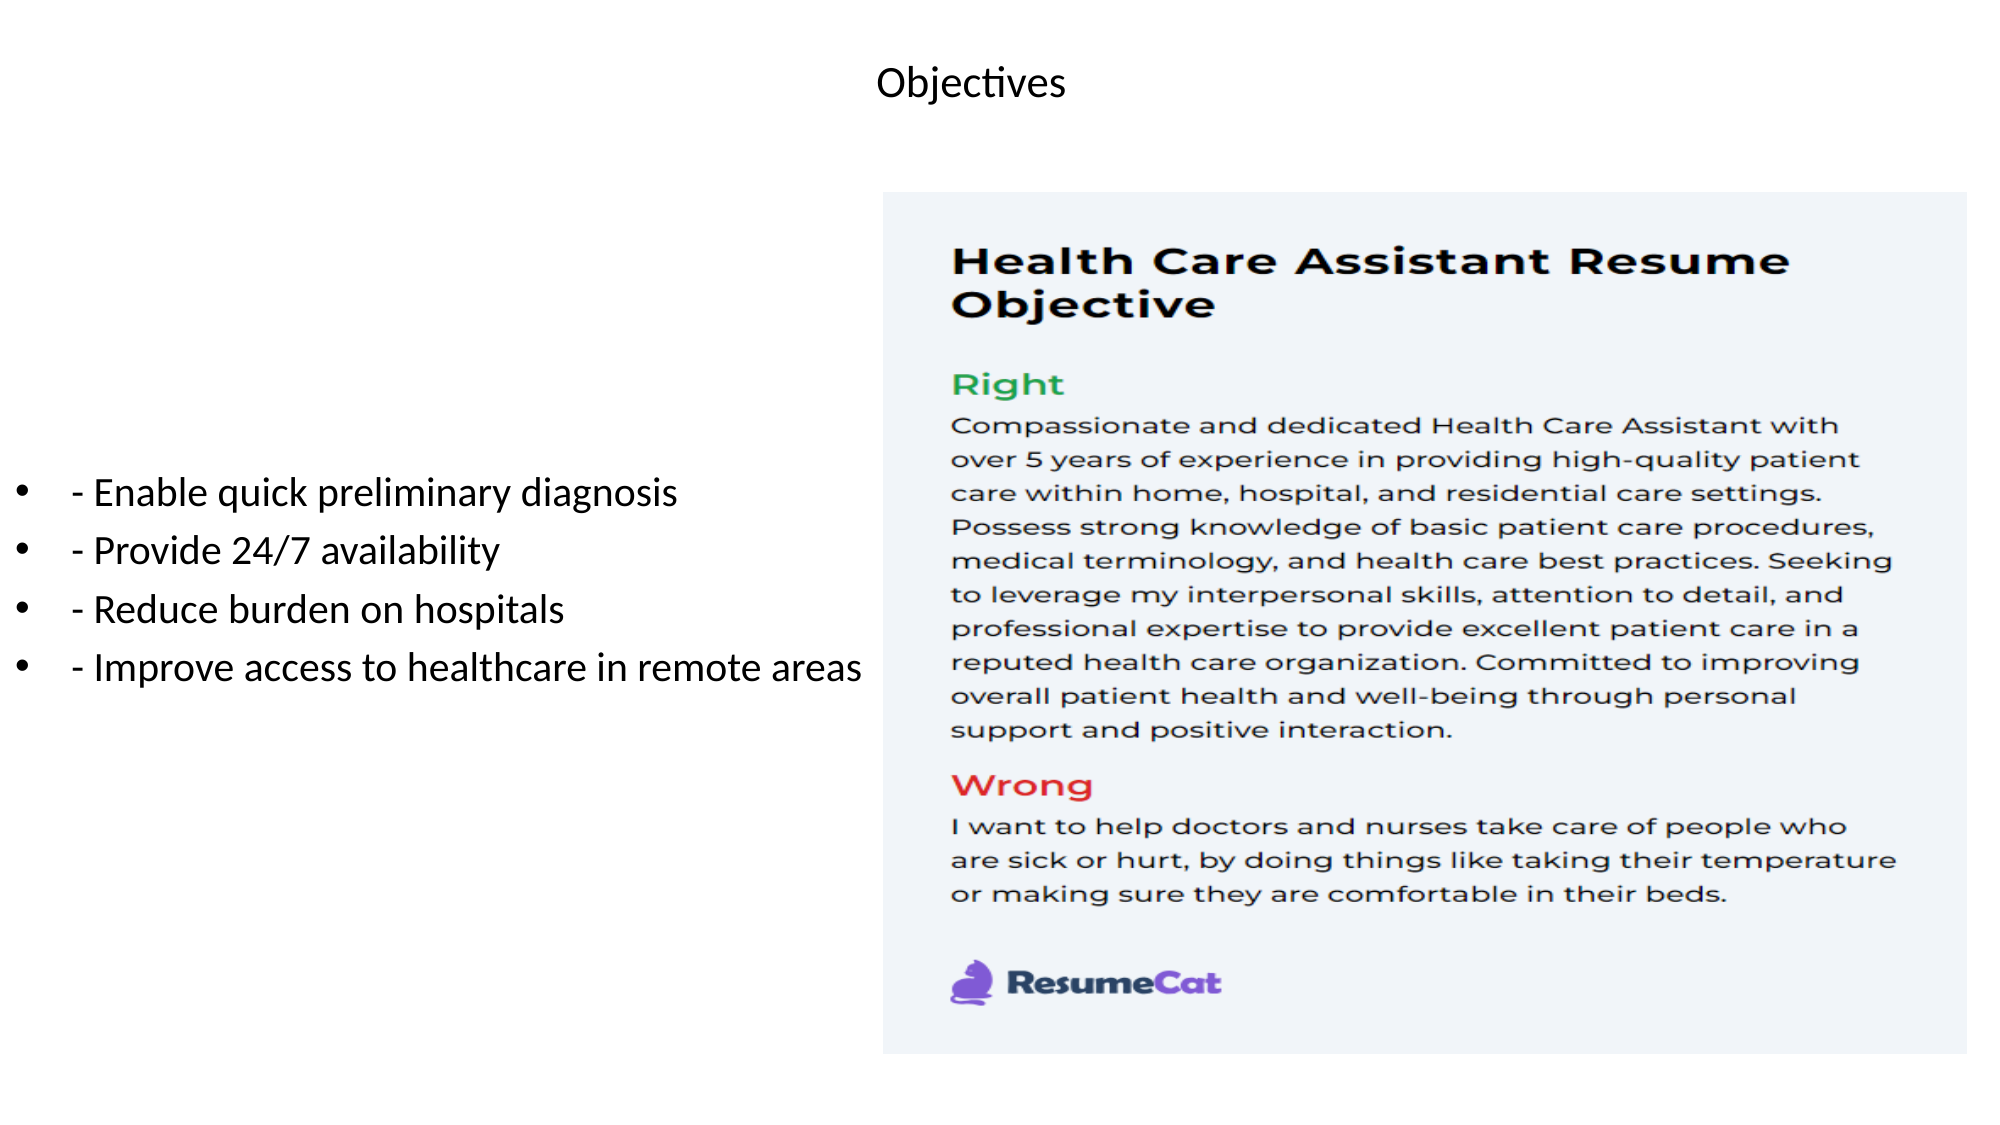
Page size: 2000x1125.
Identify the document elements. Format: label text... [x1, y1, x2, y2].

title Objectives [518, 45, 1425, 115]
list - Enable quick preliminary diagnosis - Provide 24/7 availability - Reduce burden on hospitals - Improve access to healthcare in remote areas [0, 457, 877, 755]
picture [883, 192, 1967, 1054]
